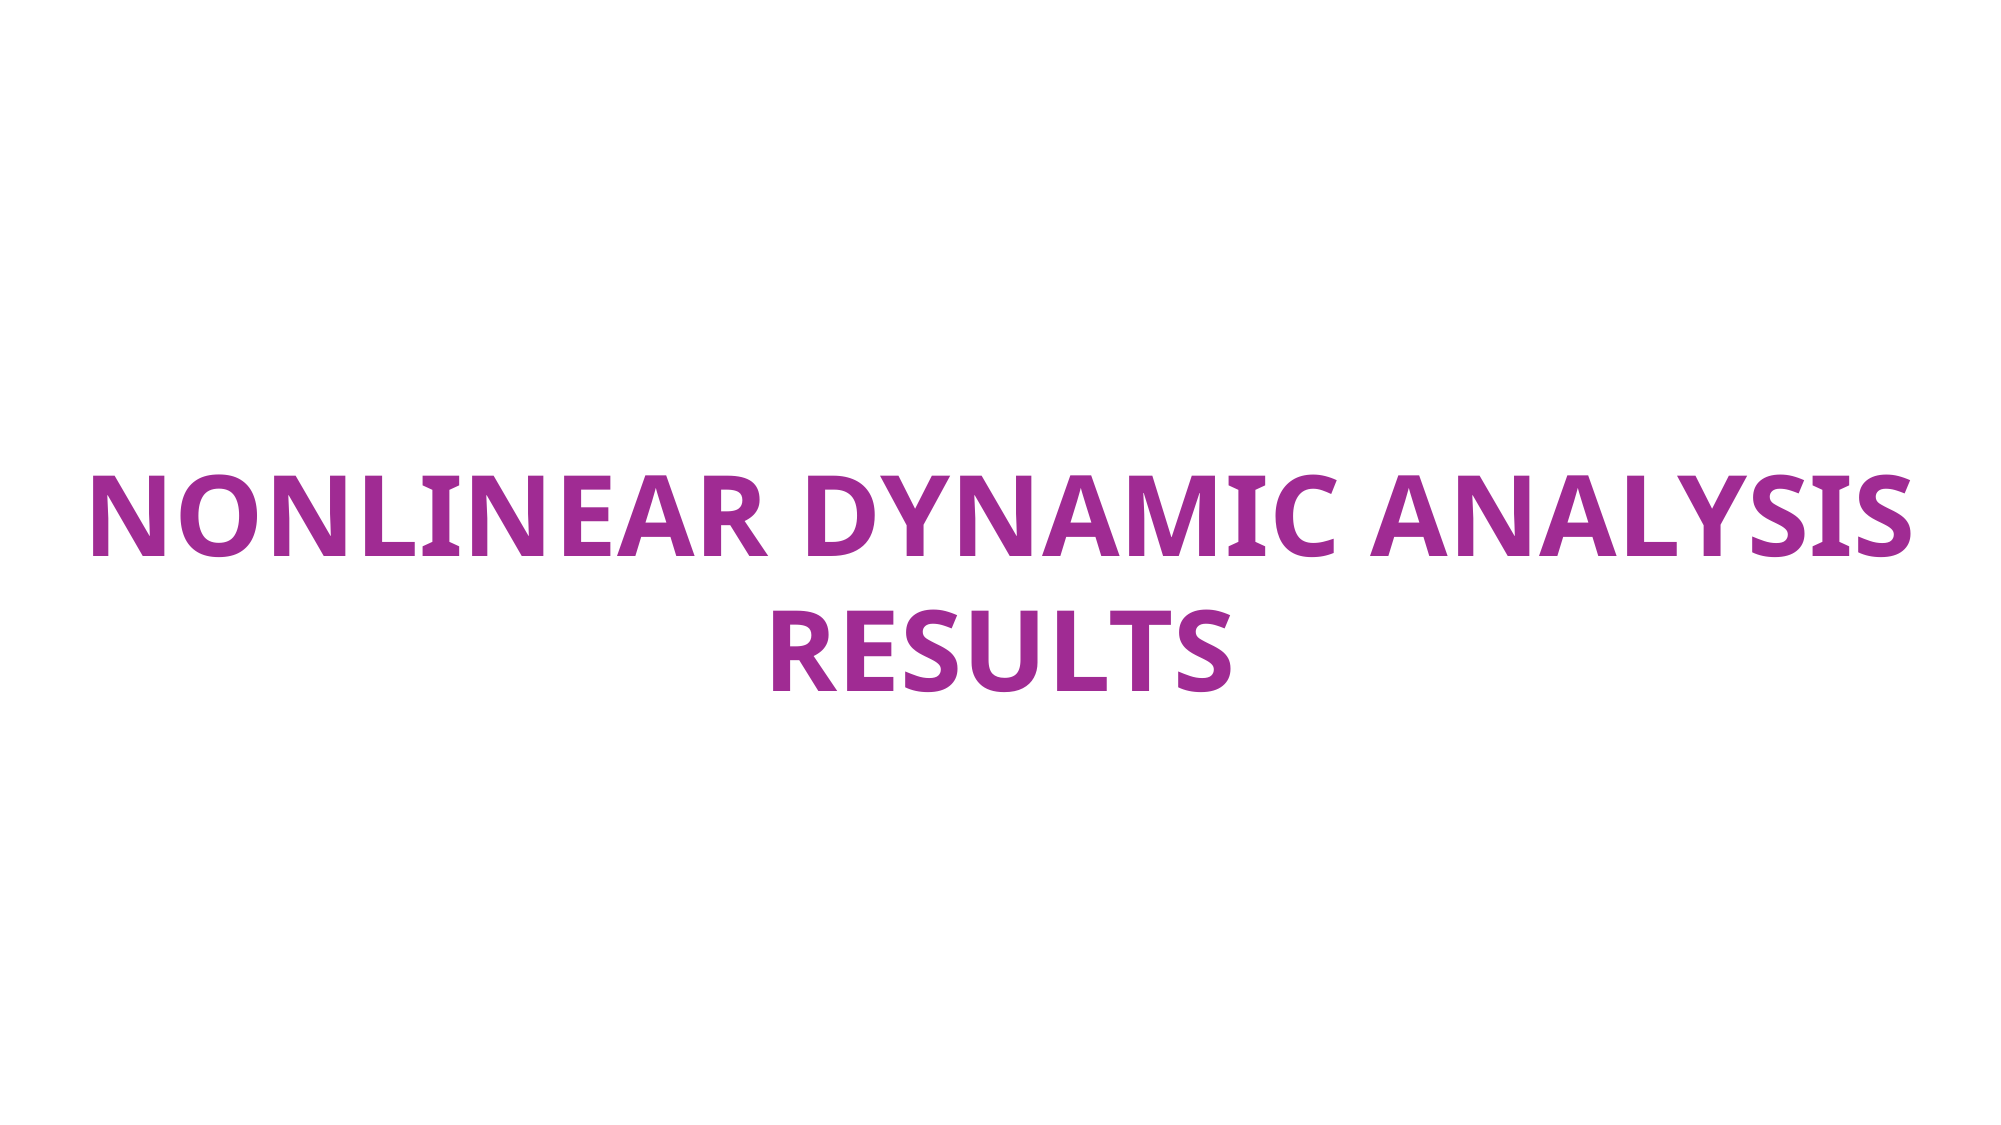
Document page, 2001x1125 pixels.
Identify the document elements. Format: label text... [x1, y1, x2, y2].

text_box NONLINEAR DYNAMIC ANALYSIS RESULTS [0, 436, 2000, 722]
